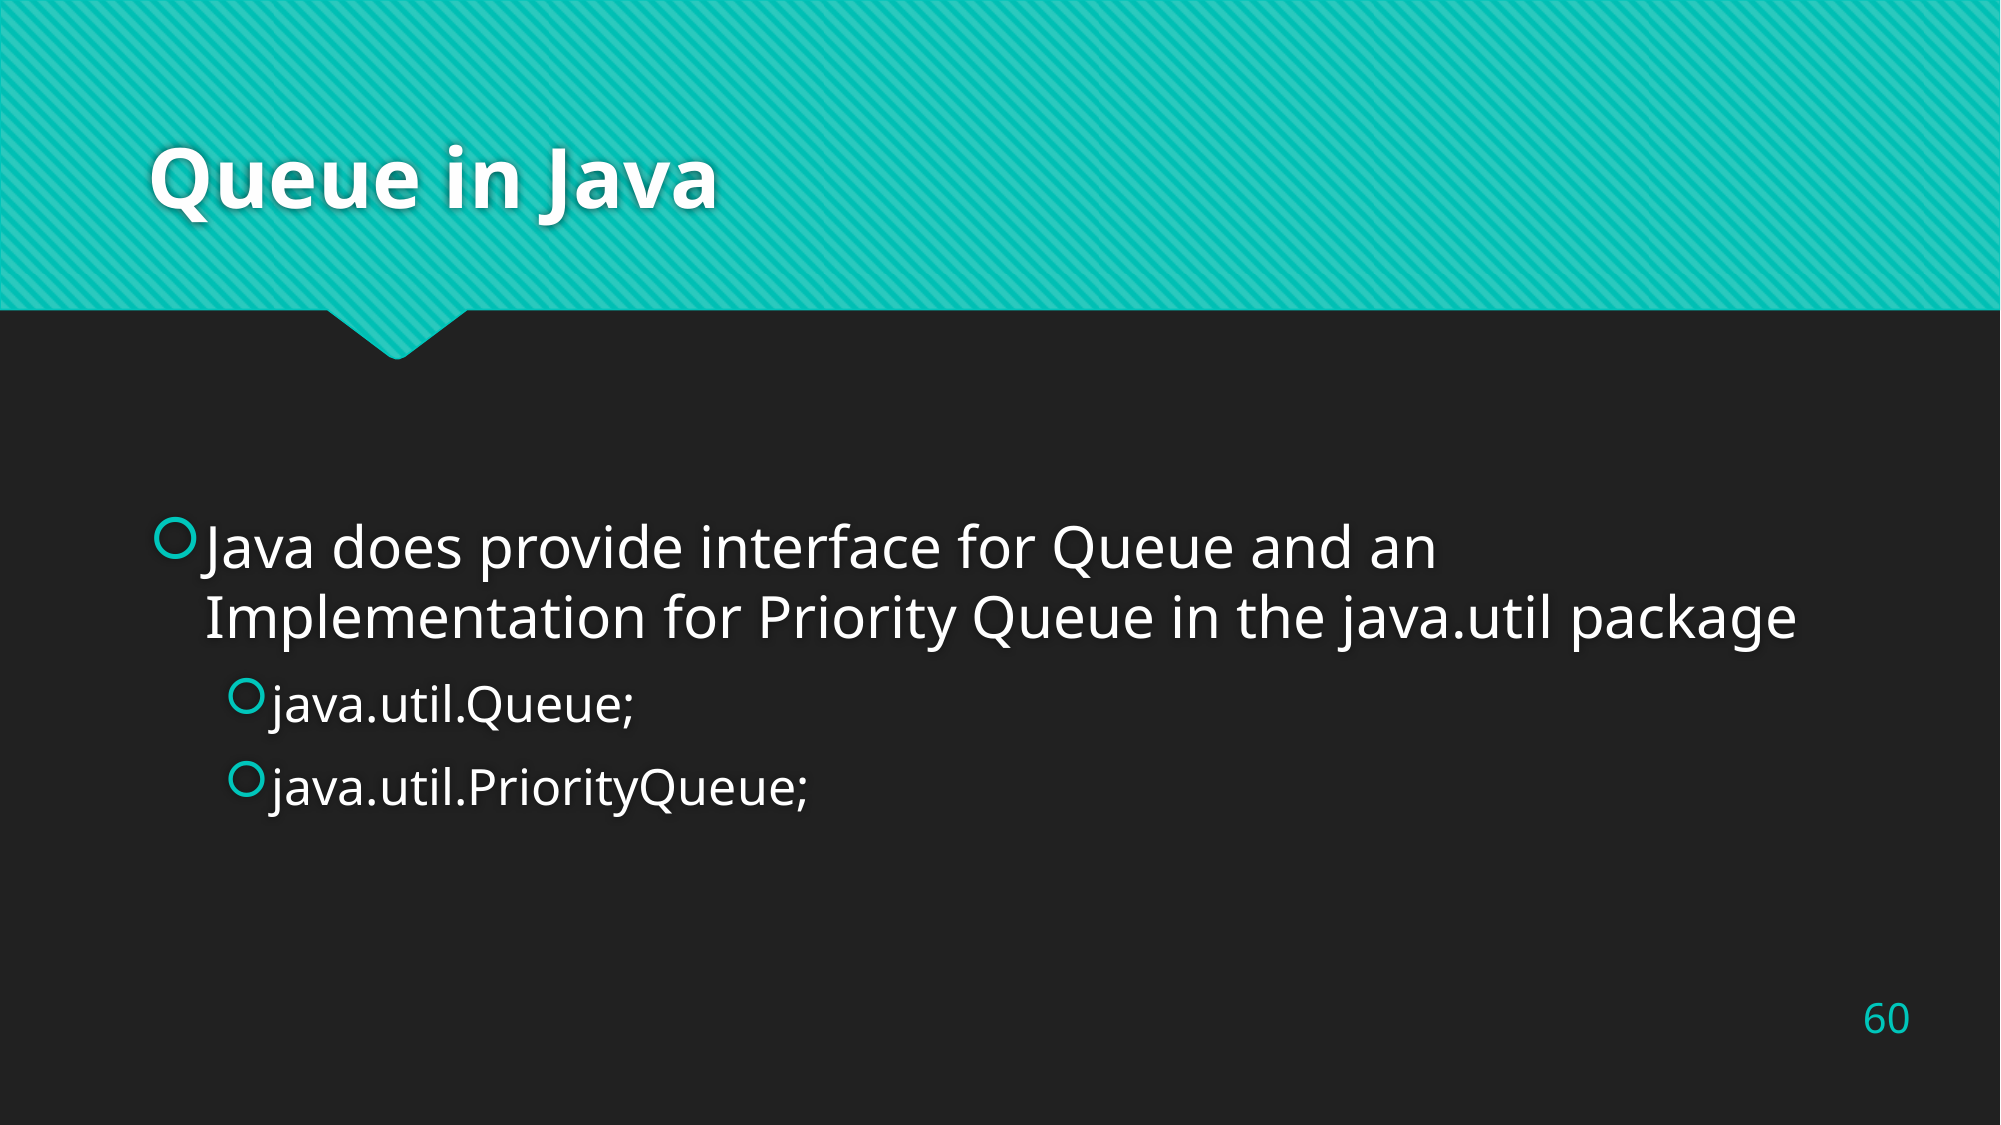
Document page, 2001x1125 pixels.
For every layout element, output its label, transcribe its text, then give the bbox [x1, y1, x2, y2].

title Queue in Java [132, 73, 1868, 233]
slide_number 60 [1751, 970, 1926, 1051]
list Java does provide interface for Queue and an Implementation for Priority Queue in the java.util package java.util.Queue; java.util.PriorityQueue; [134, 364, 1866, 962]
